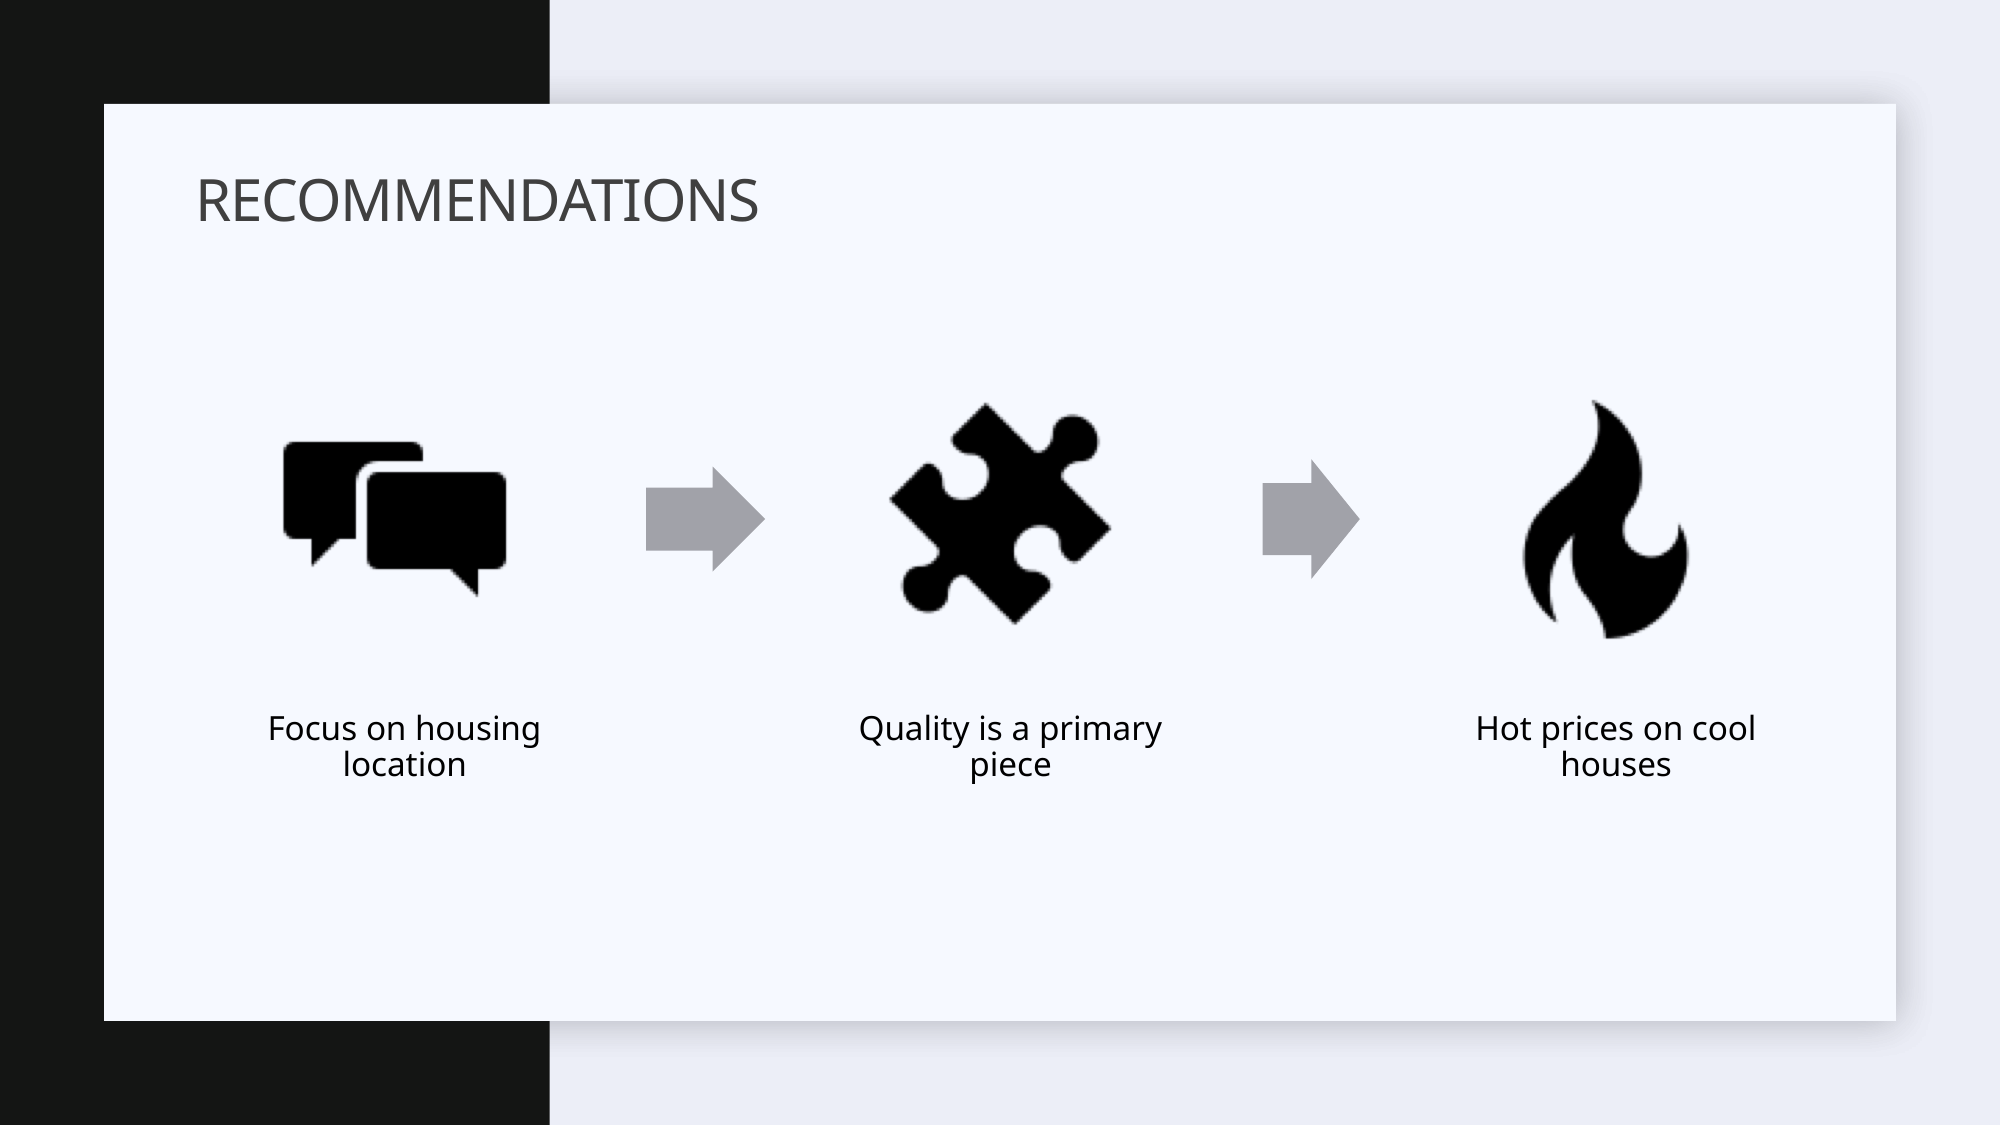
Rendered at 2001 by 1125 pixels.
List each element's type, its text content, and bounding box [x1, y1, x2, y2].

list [179, 352, 1831, 971]
title Recommendations [180, 154, 1830, 251]
